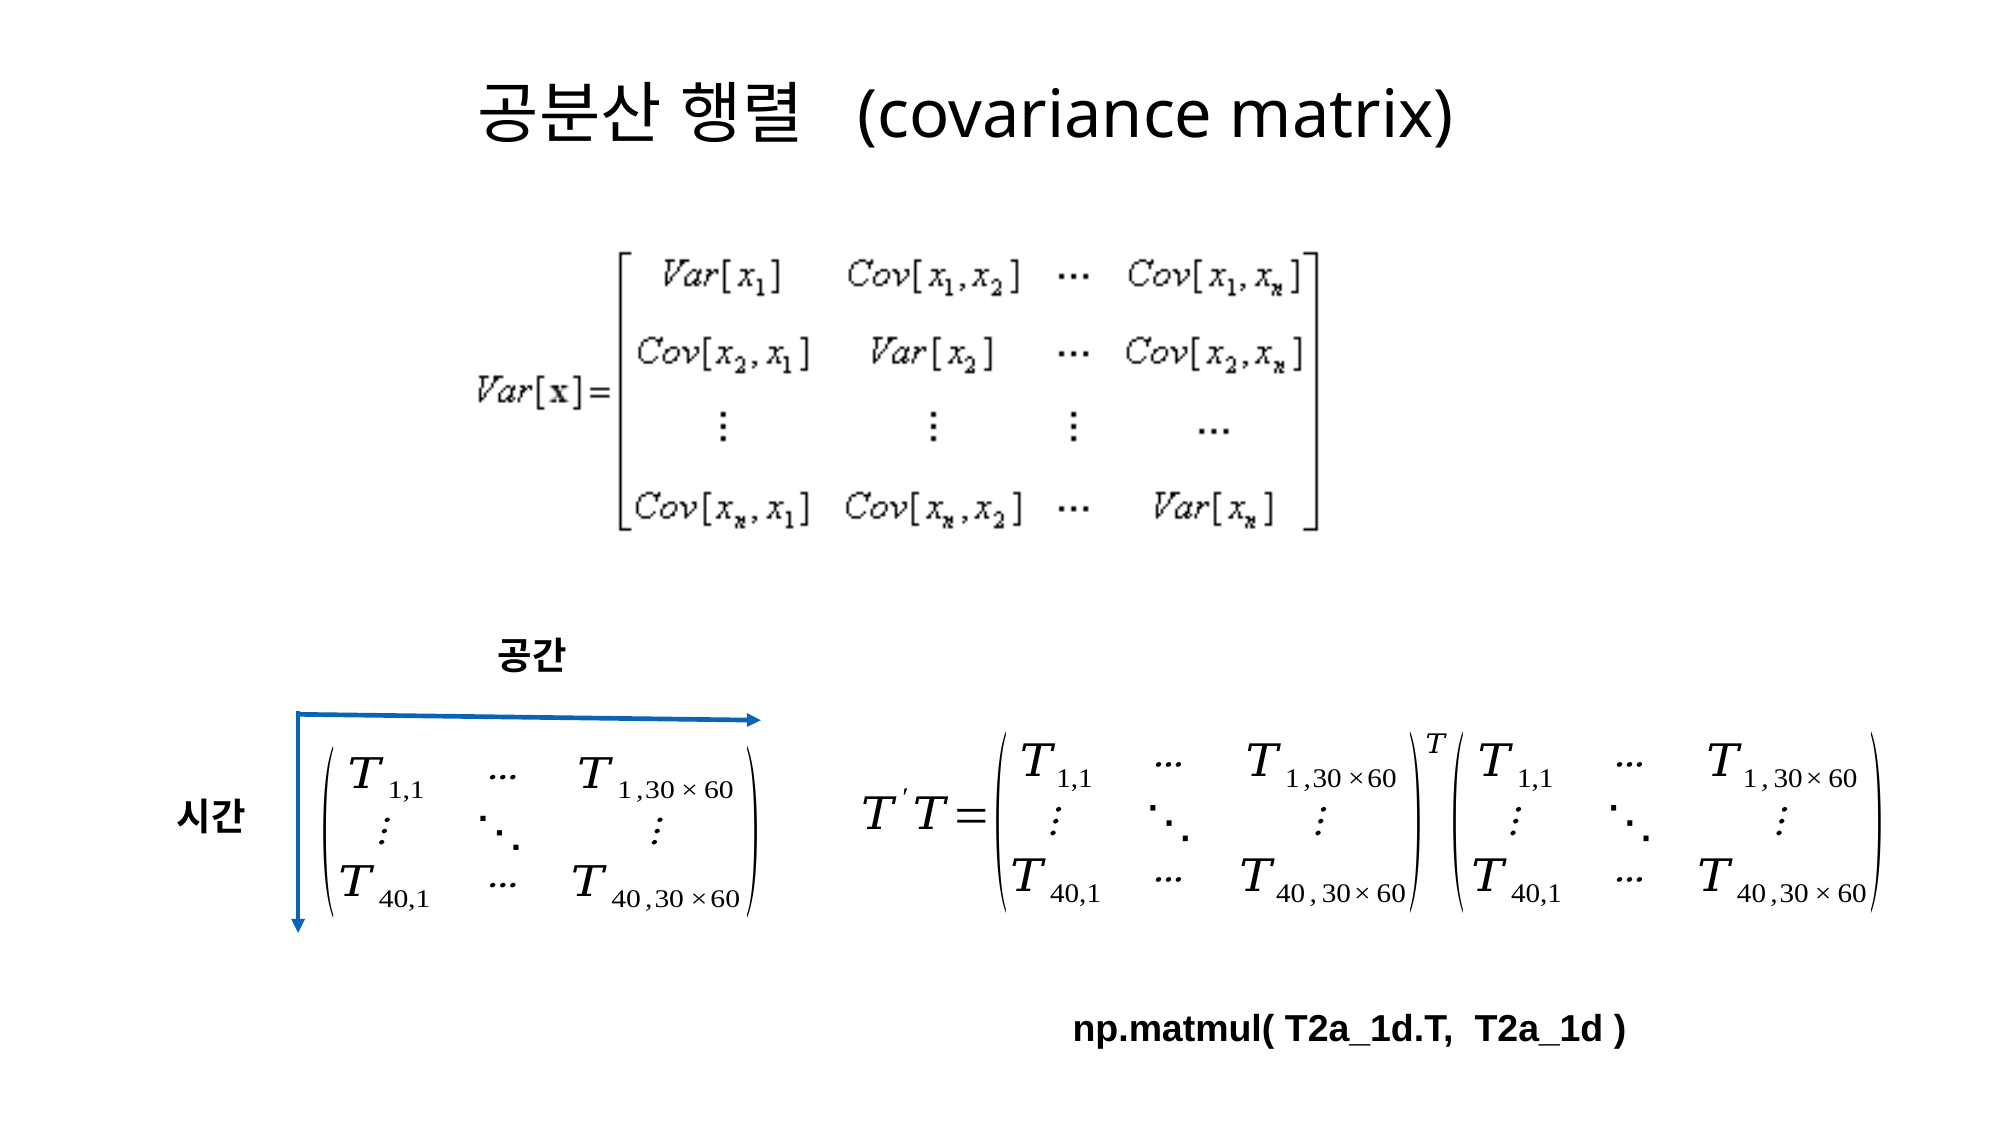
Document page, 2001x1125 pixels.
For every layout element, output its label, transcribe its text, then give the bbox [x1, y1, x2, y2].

title 공분산 행렬 (covariance matrix) [94, 37, 1838, 185]
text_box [297, 714, 762, 721]
text_box 공간 [483, 624, 598, 685]
text_box 시간 [161, 785, 277, 846]
picture [458, 233, 1351, 545]
text_box np.matmul( T2a_1d.T, T2a_1d ) [1057, 974, 1643, 1057]
